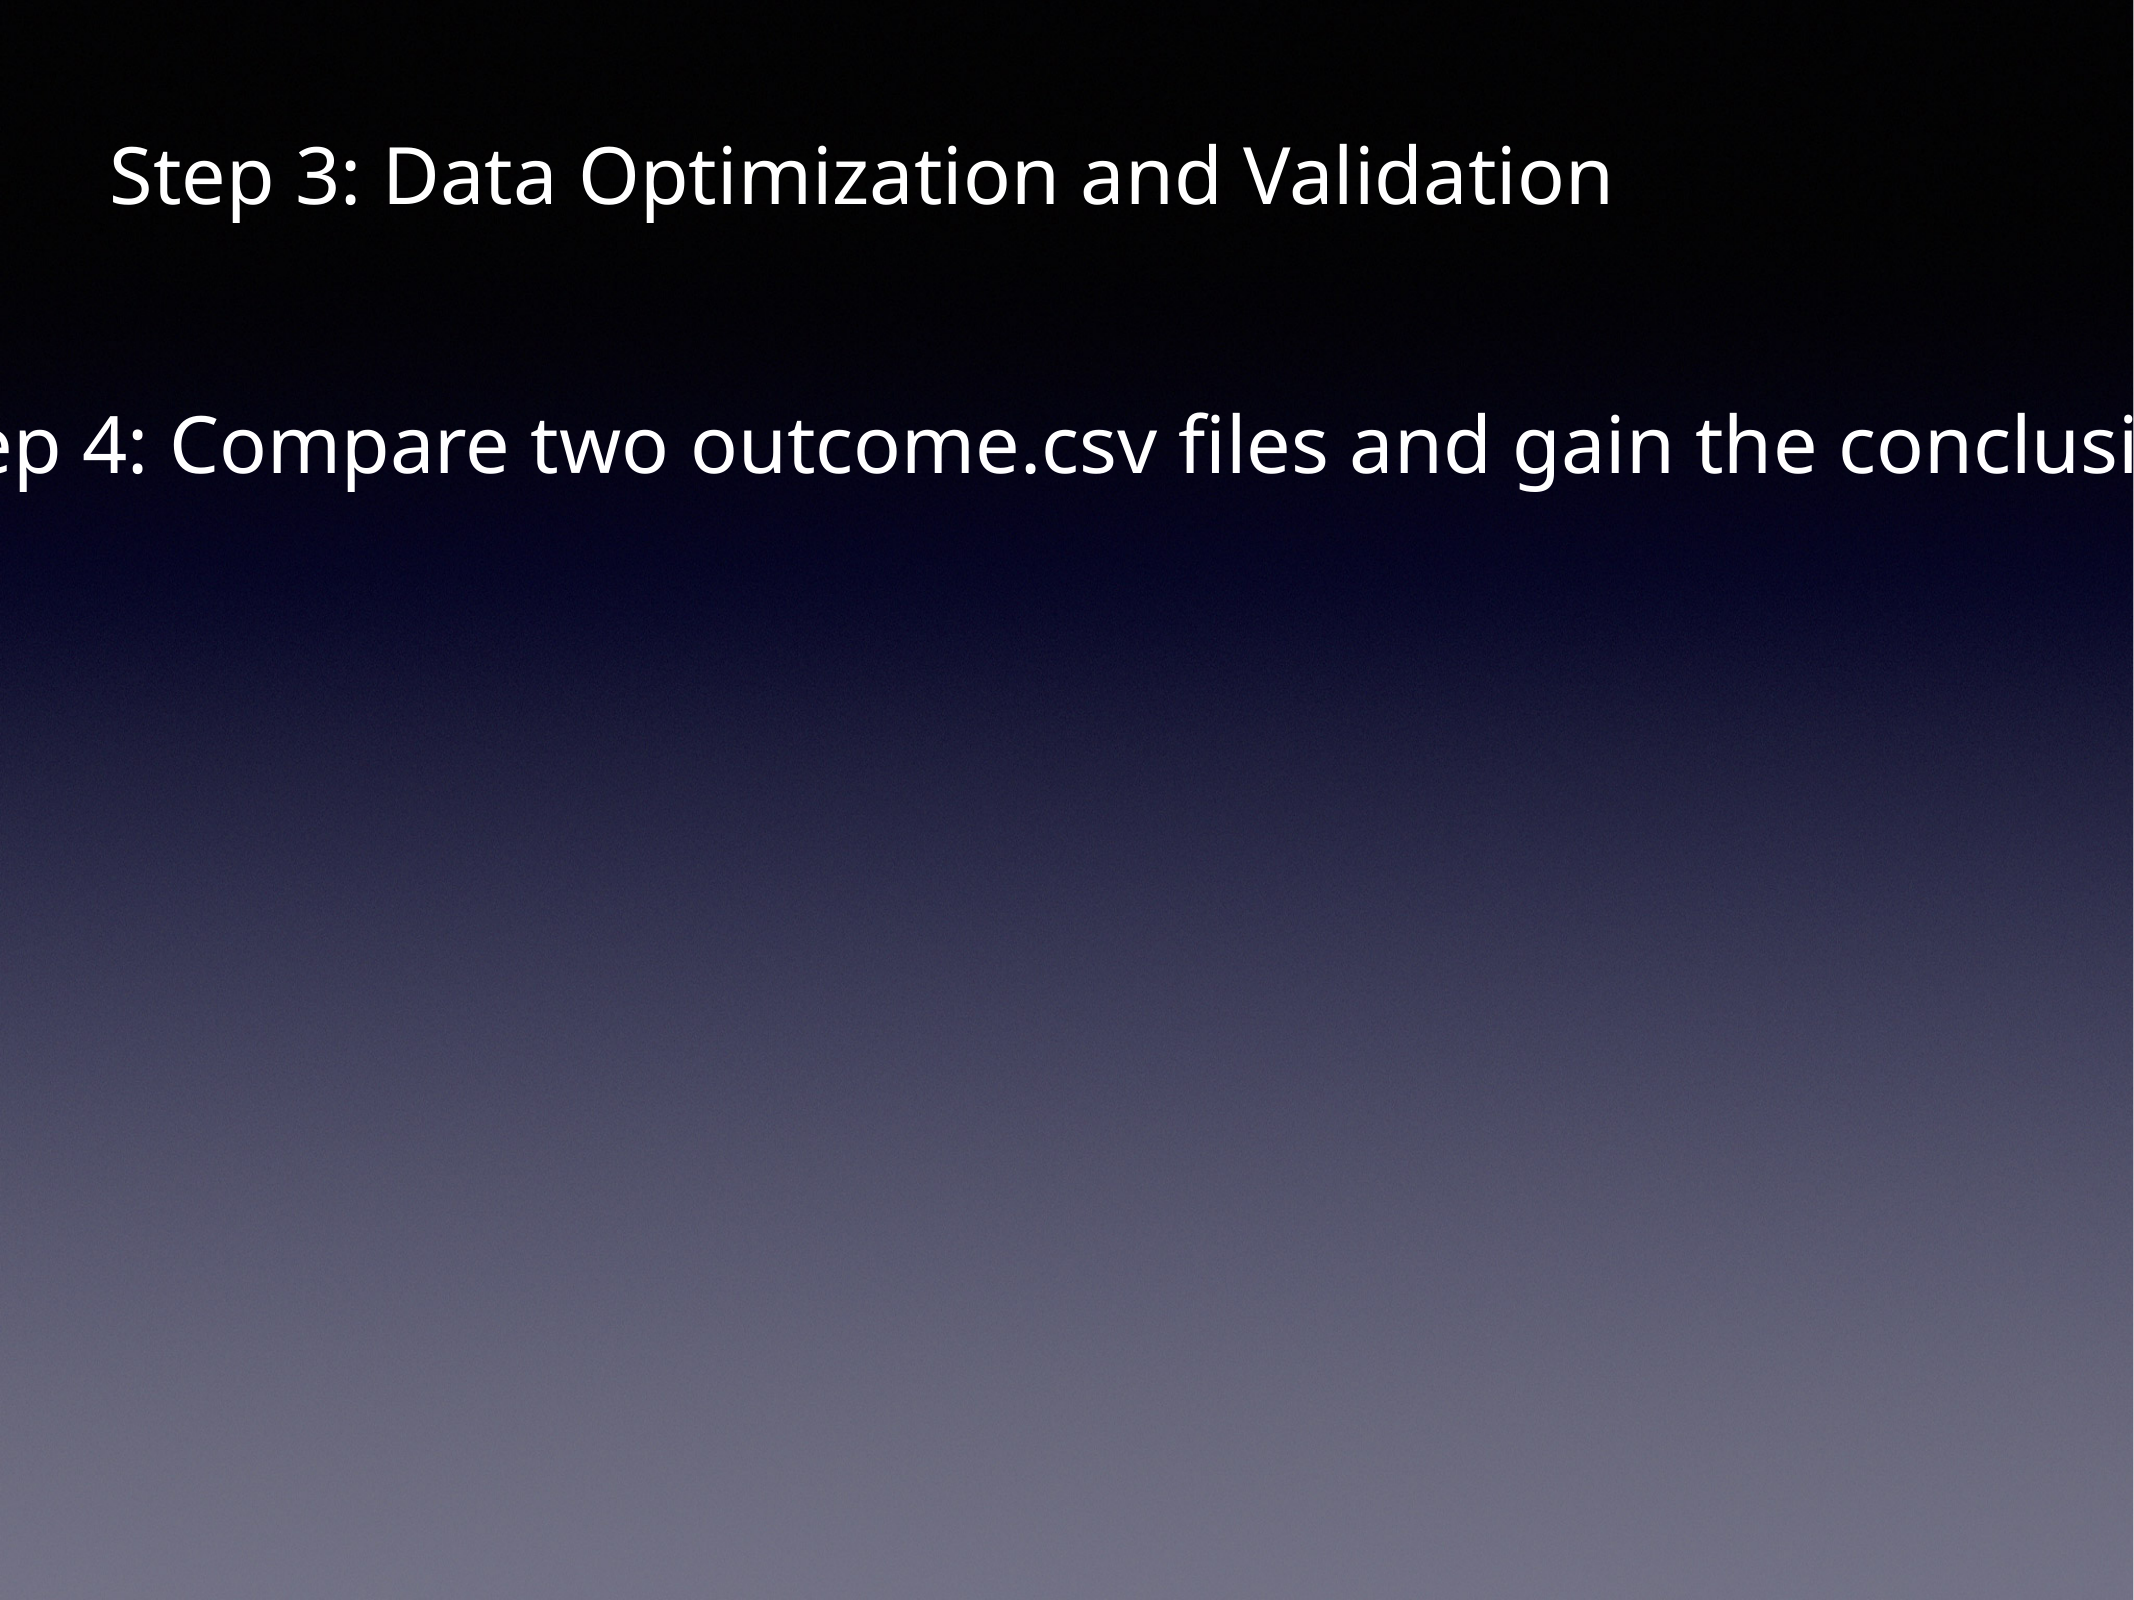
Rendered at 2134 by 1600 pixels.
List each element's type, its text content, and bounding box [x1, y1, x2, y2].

text_box Step 4: Compare two outcome.csv files and gain the conclusion [0, 385, 2134, 498]
picture [0, 498, 2134, 1600]
text_box Step 3: Data Optimization and Validation [101, 116, 1623, 229]
picture [0, 0, 2134, 385]
